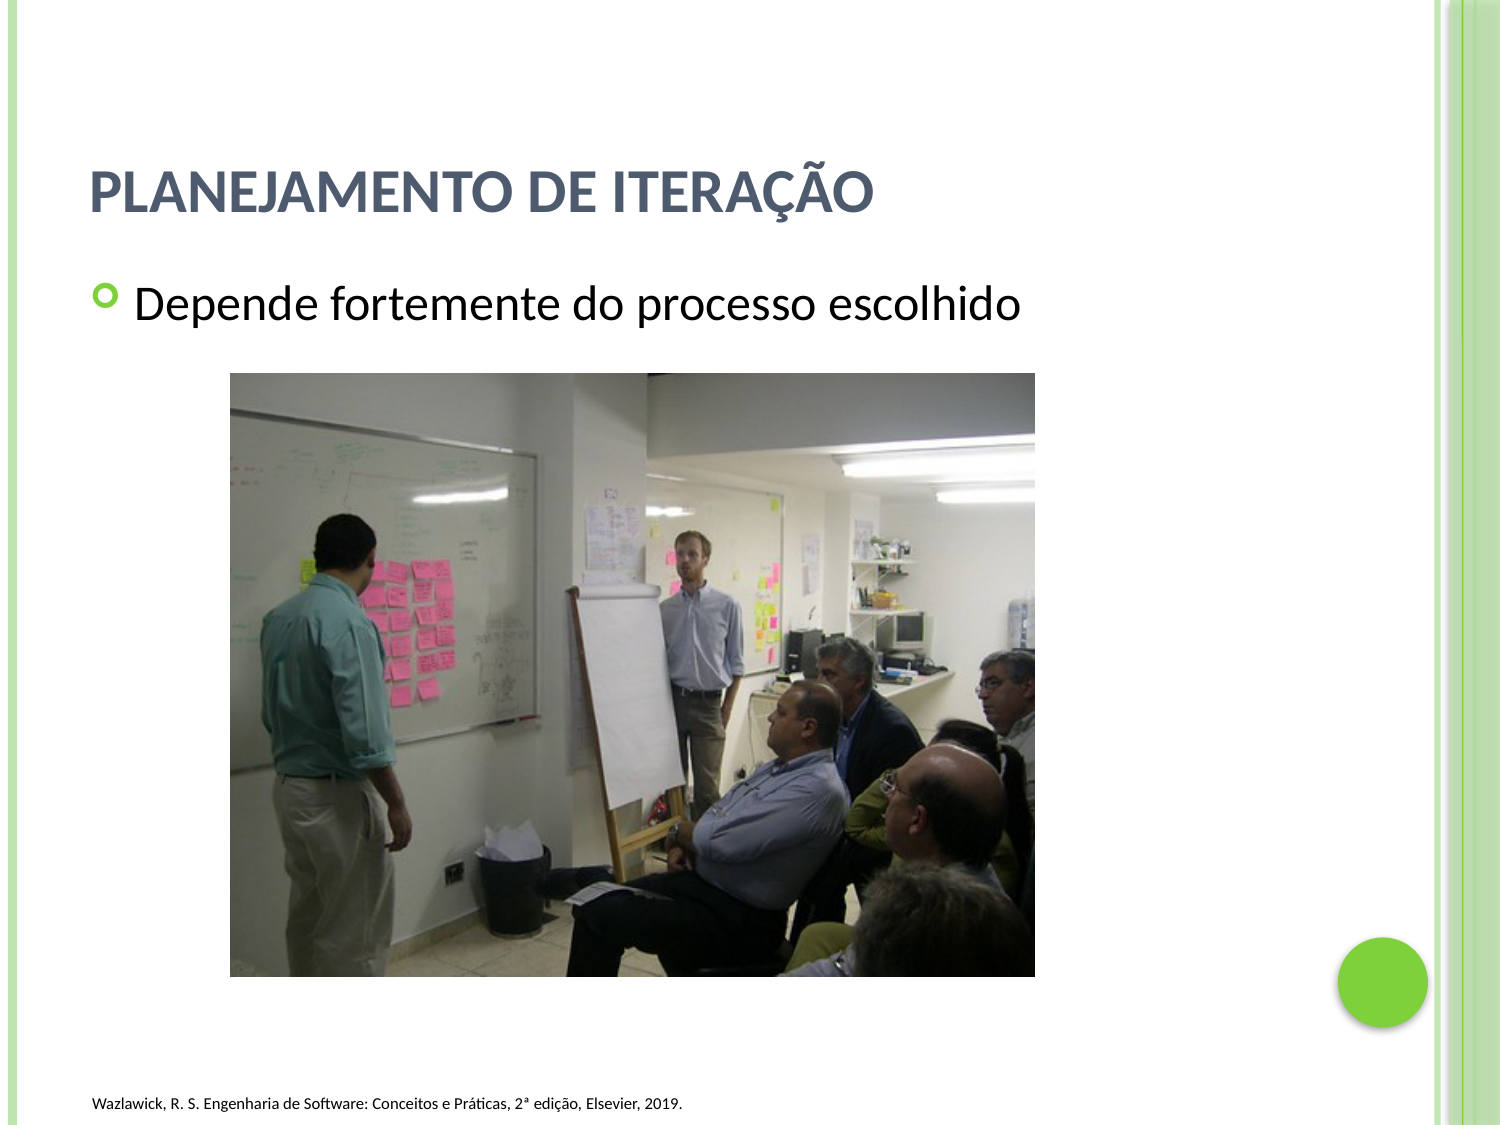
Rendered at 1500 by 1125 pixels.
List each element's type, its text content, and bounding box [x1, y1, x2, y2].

list Depende fortemente do processo escolhido [75, 262, 1300, 1062]
title Planejamento de Iteração [75, 45, 1300, 233]
picture [229, 372, 1036, 978]
